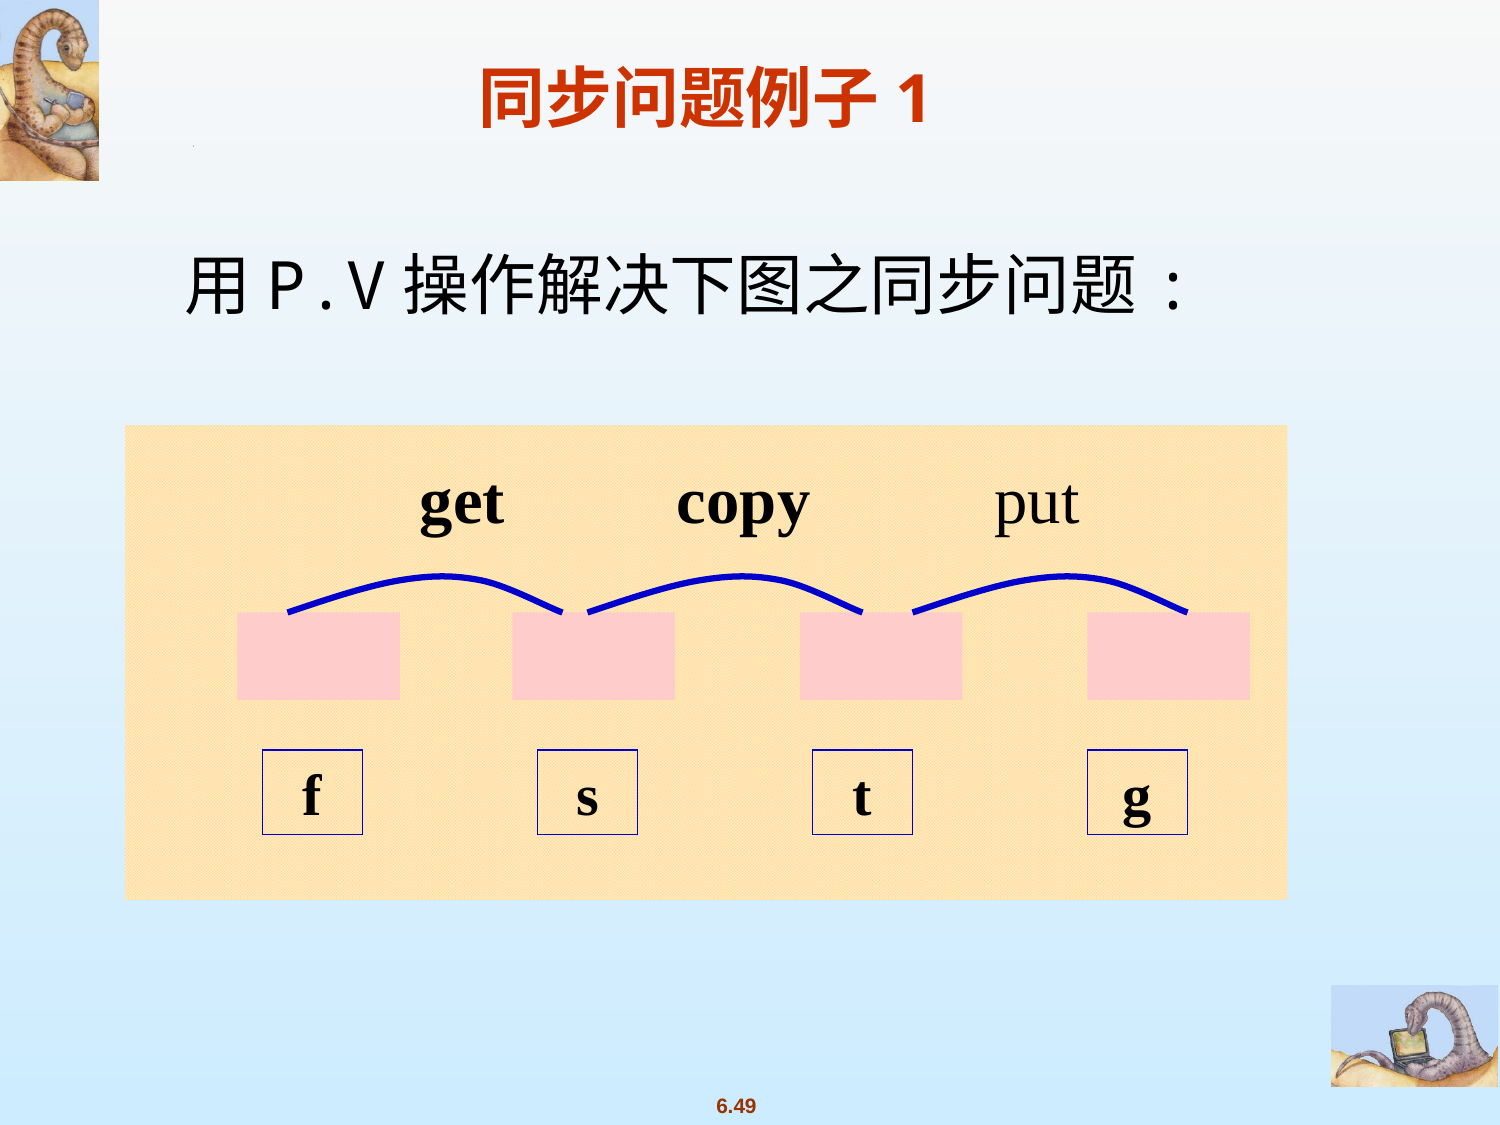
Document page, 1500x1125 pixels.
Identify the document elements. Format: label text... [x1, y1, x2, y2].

title 同步问题例子1 [172, 63, 1240, 144]
text_box g [1087, 750, 1188, 835]
text_box s [537, 750, 638, 835]
list 用P.V操作解决下图之同步问题: [169, 235, 1309, 904]
text_box [587, 576, 863, 613]
text_box [912, 576, 1188, 613]
text_box [125, 425, 169, 900]
picture [0, 0, 99, 181]
picture [1331, 985, 1498, 1087]
text_box [1087, 612, 1250, 700]
text_box f [262, 750, 363, 835]
text_box [237, 612, 400, 700]
text_box get [387, 449, 538, 545]
text_box t [812, 750, 913, 835]
text_box copy [650, 449, 838, 545]
text_box put [962, 449, 1113, 545]
text_box [287, 576, 563, 613]
text_box [512, 612, 675, 700]
text_box [799, 612, 963, 700]
